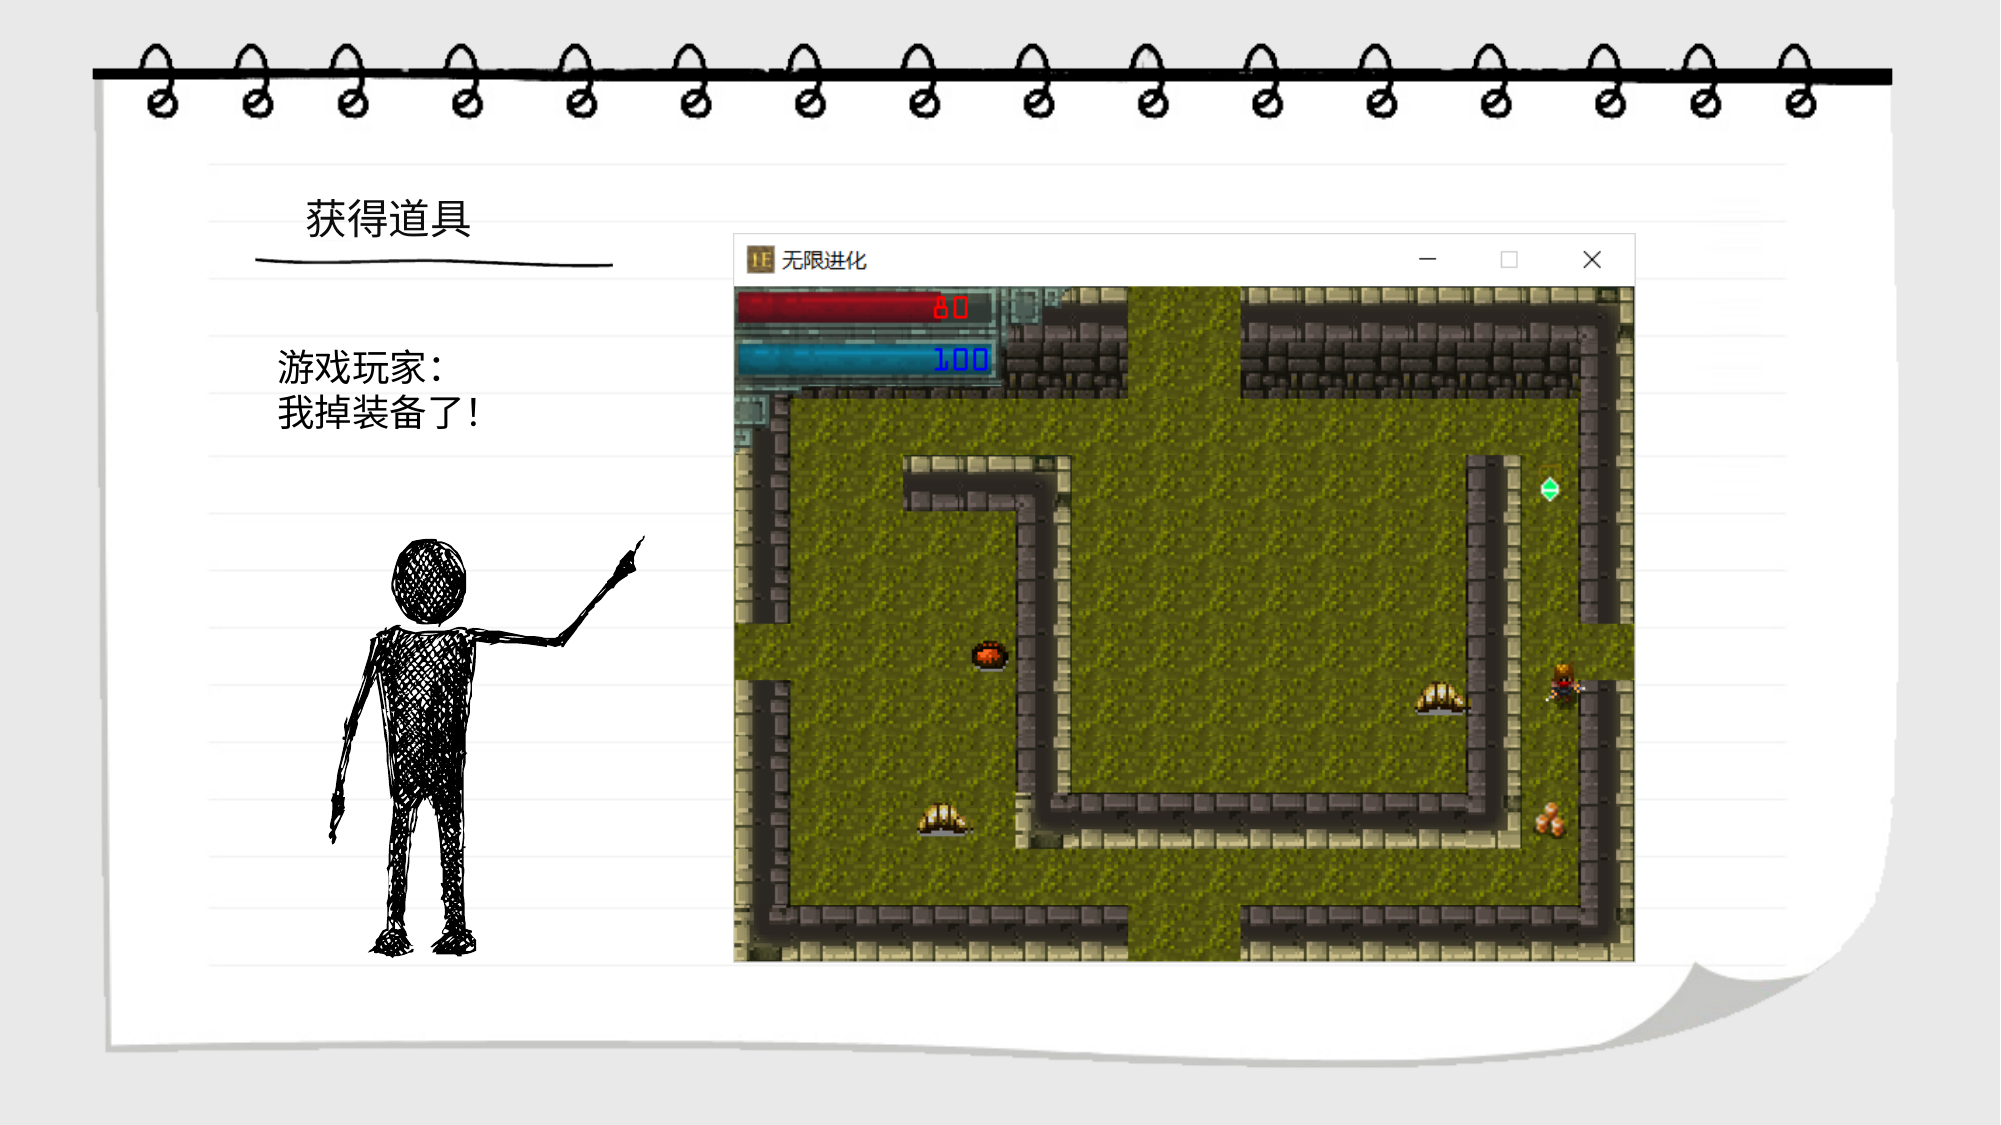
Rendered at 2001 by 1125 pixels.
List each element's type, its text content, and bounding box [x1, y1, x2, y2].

text_box 游戏玩家： 我掉装备了！ [262, 336, 645, 442]
picture [49, 17, 1935, 1106]
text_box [326, 535, 645, 959]
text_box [255, 185, 613, 280]
